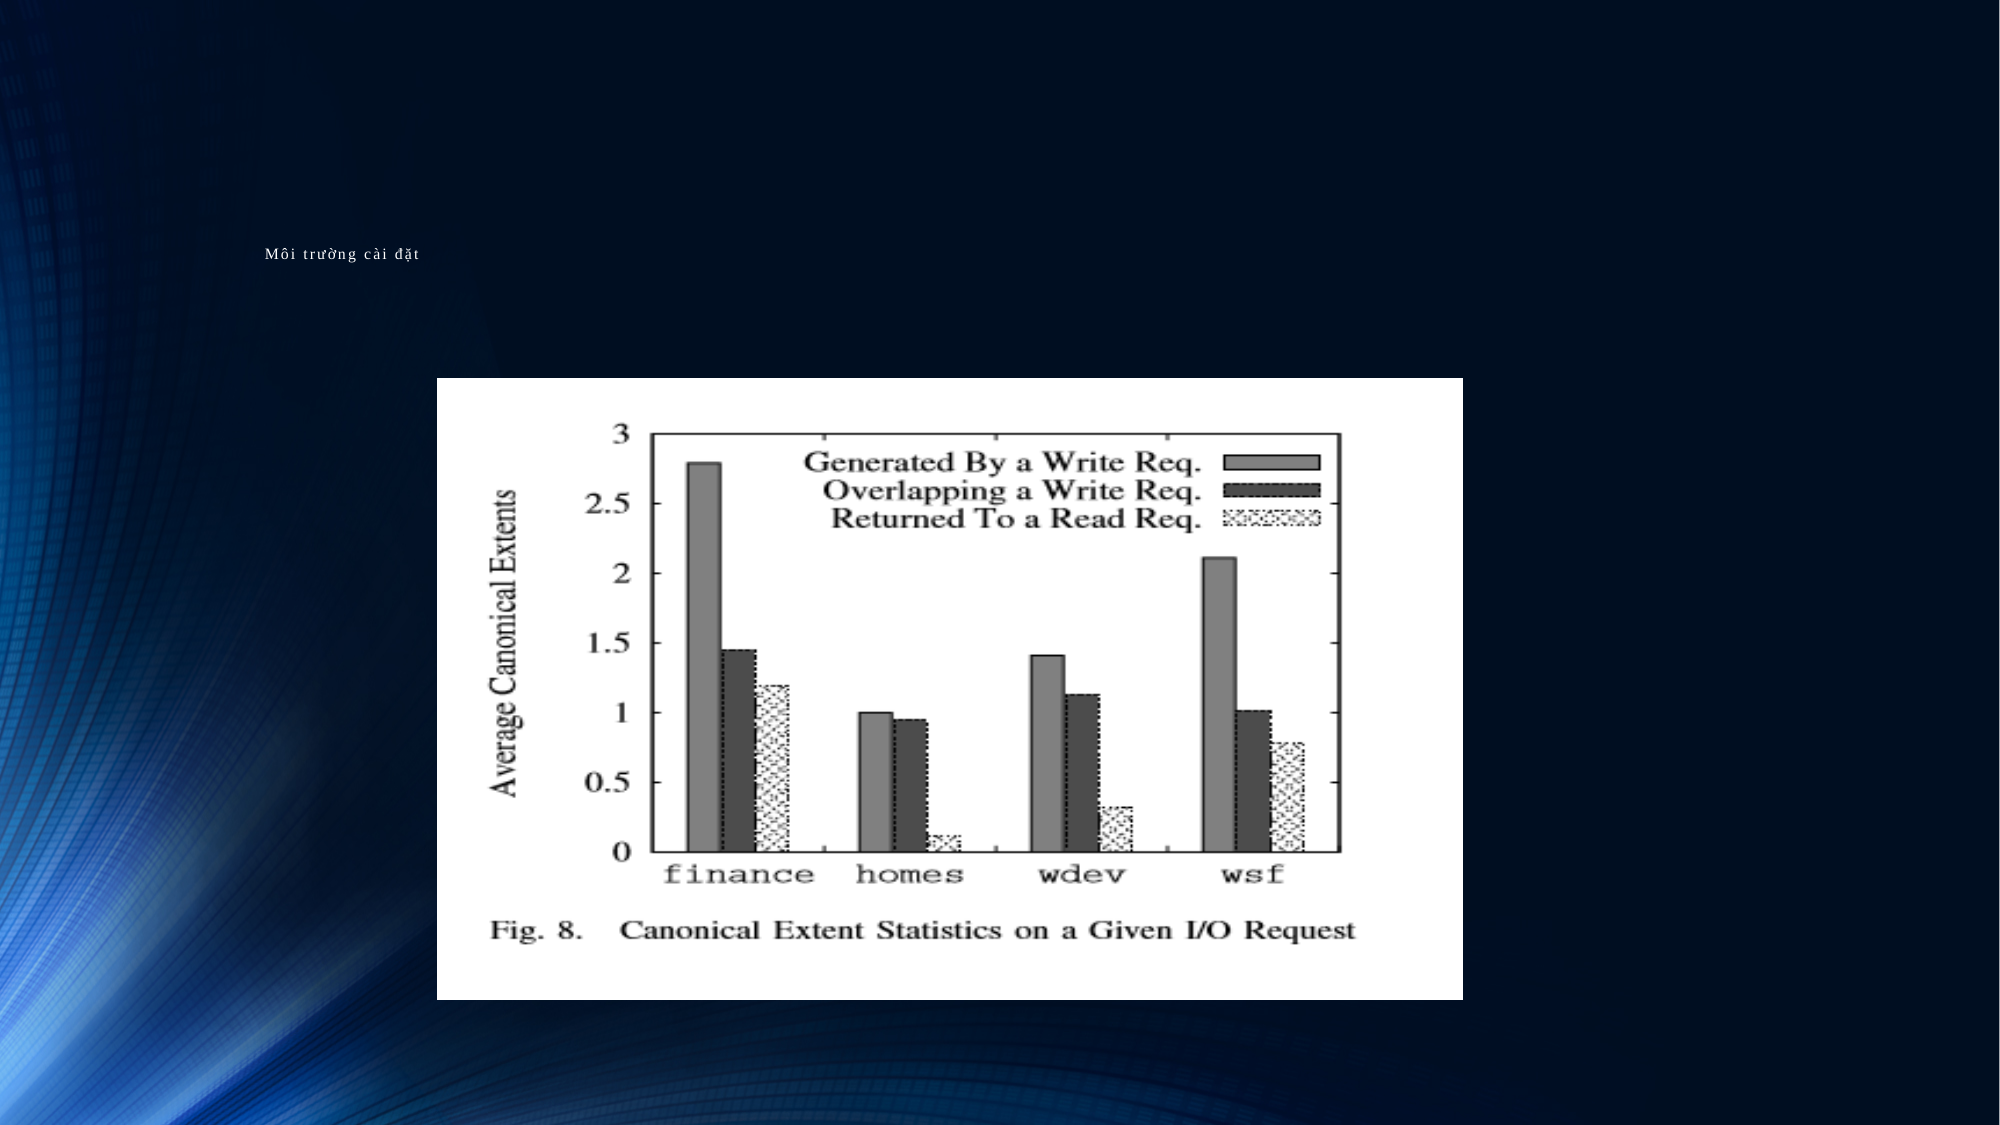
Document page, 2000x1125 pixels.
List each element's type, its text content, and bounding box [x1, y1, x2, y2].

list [437, 378, 1463, 1000]
title Môi trường cài đặt [249, 62, 1750, 288]
picture [0, 0, 2000, 1125]
